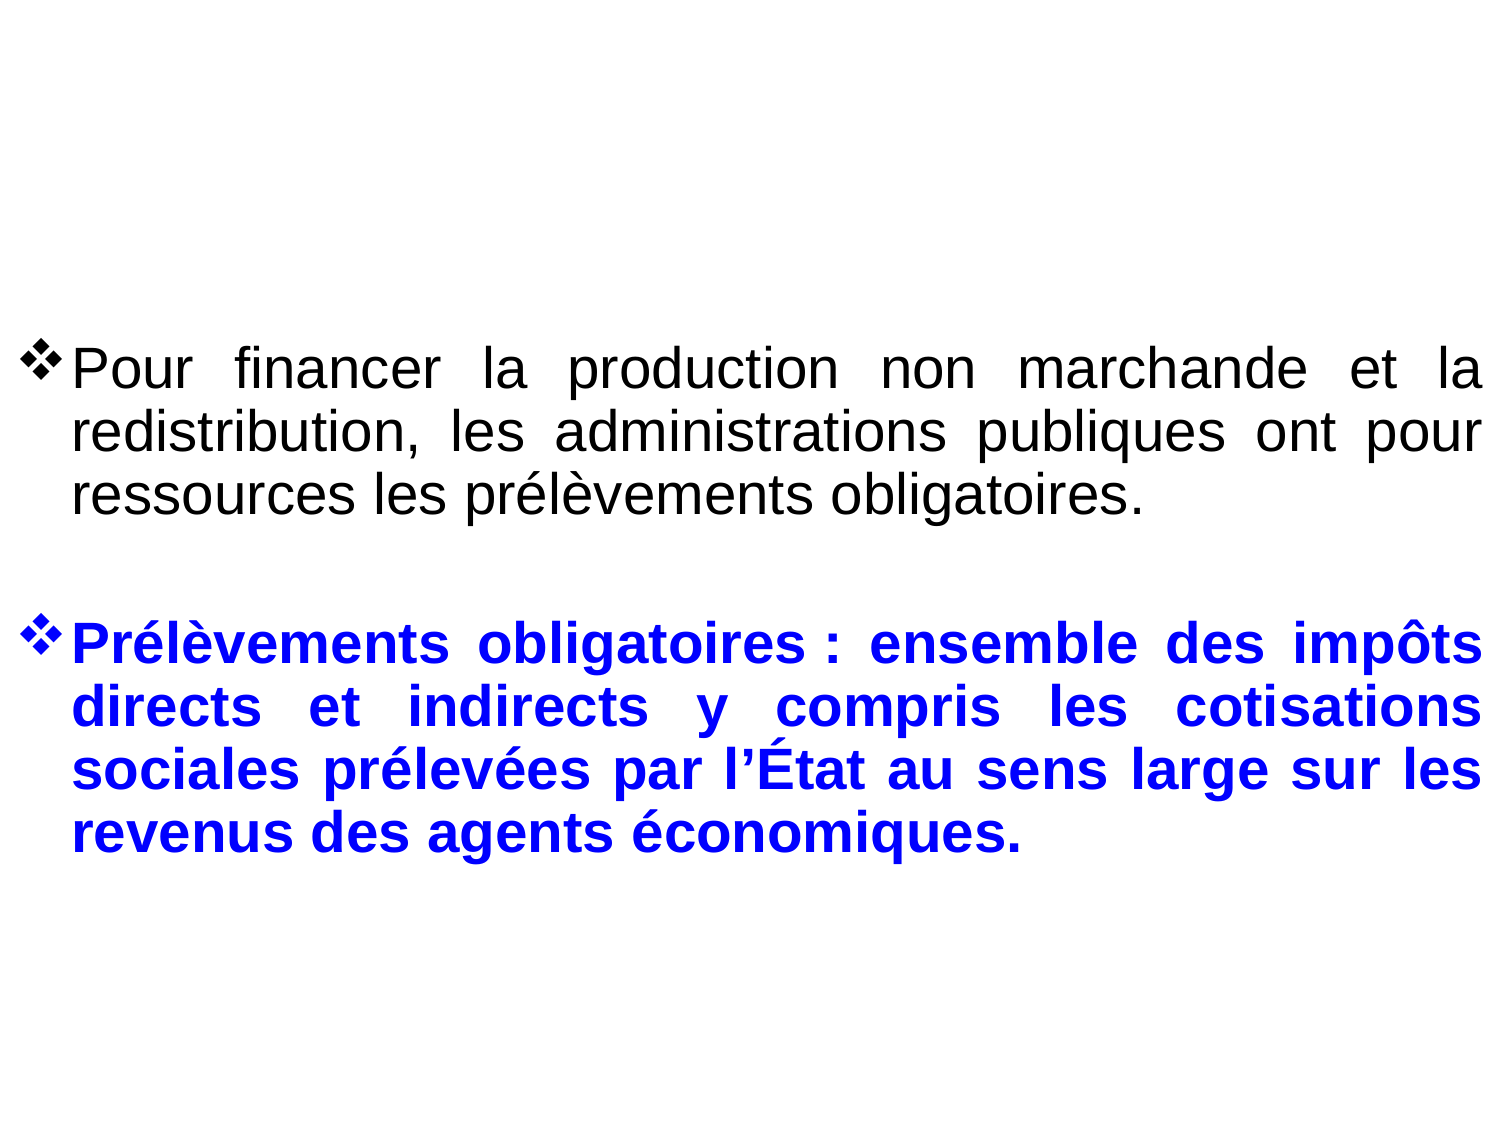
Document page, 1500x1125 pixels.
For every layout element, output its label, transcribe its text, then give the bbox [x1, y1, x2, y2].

list Pour financer la production non marchande et la redistribution, les administrations publiques ont pour ressources les prélèvements obligatoires. Prélèvements obligatoires : ensemble des impôts directs et indirects y compris les cotisations sociales prélevées par l’État au sens large sur les revenus des agents économiques. [0, 331, 1500, 1006]
